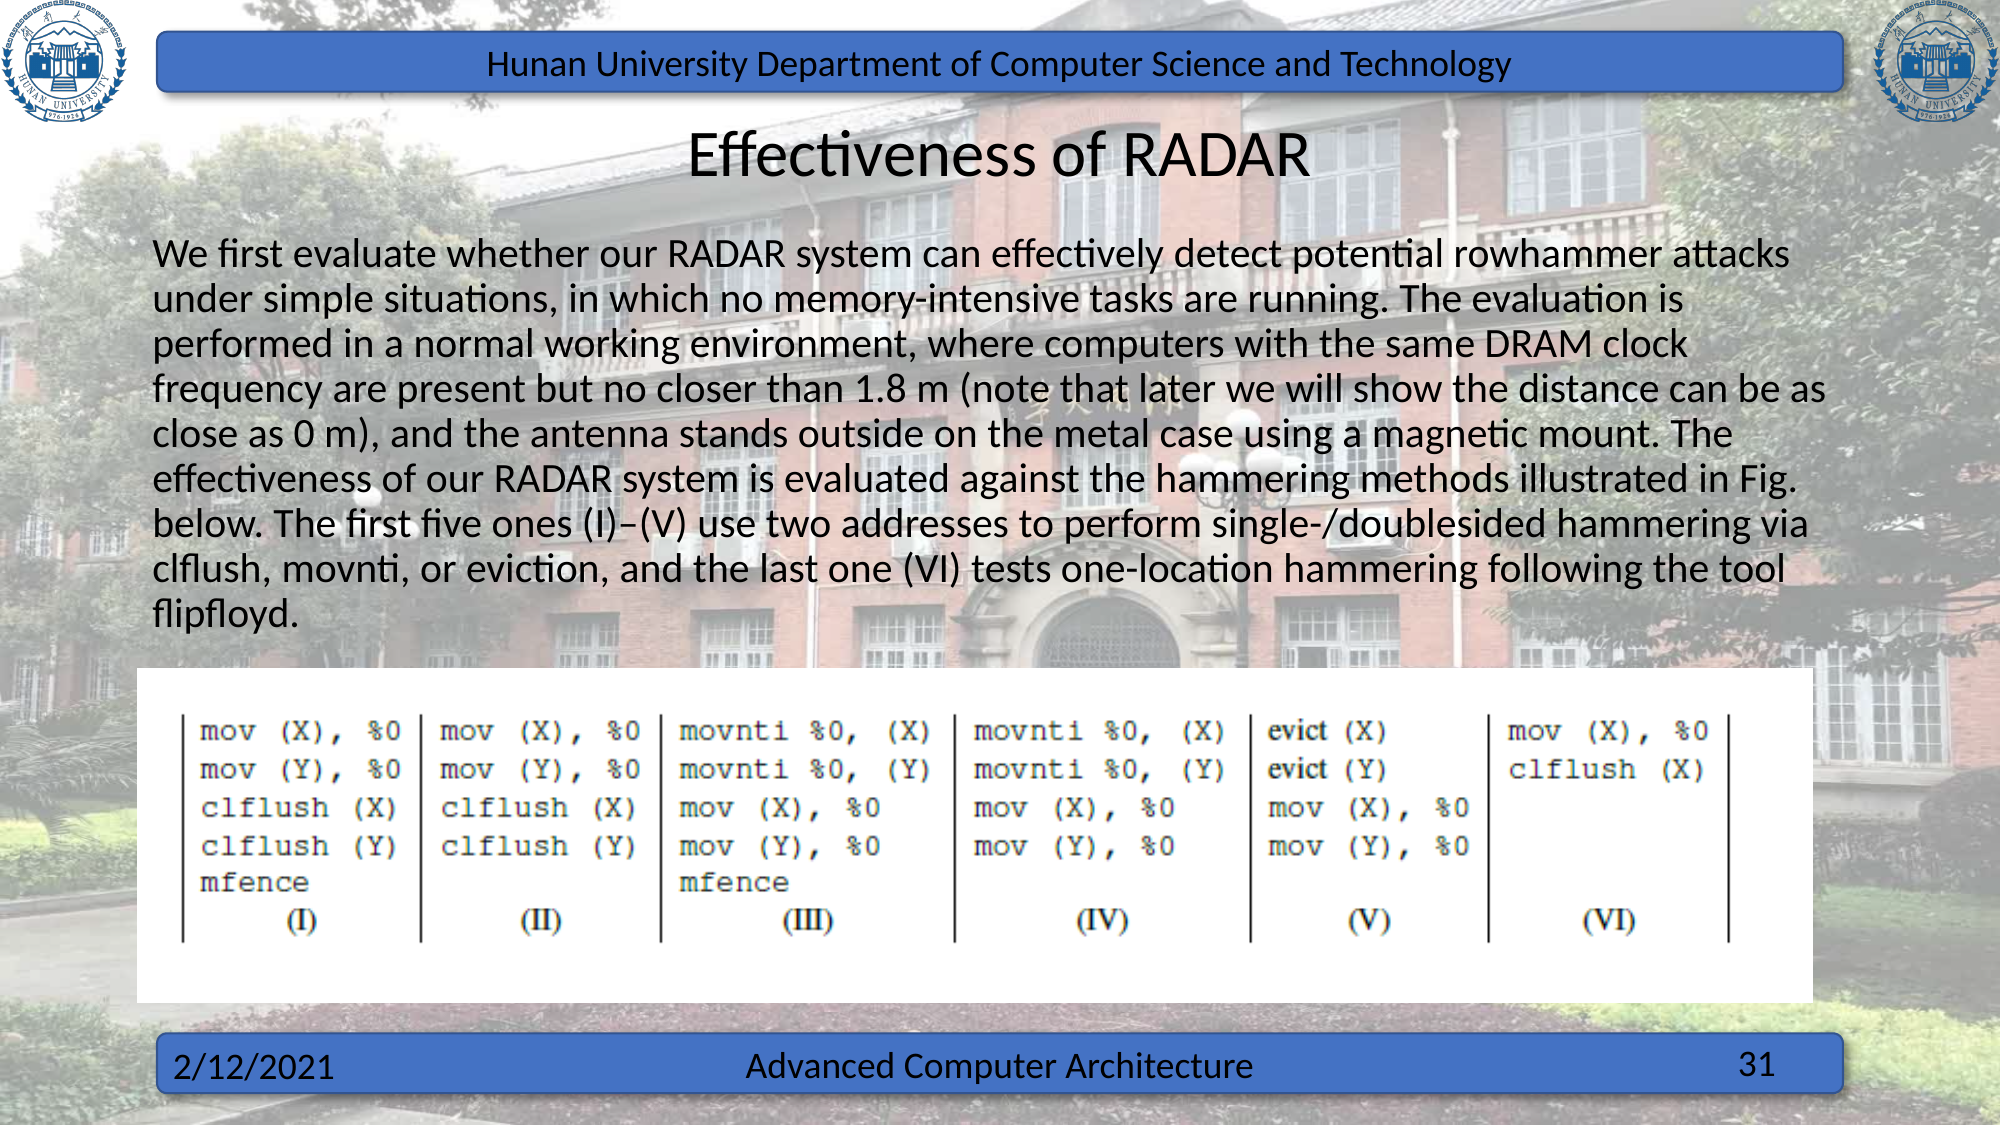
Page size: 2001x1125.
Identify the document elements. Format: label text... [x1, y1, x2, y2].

picture [1872, 0, 2000, 124]
title Effectiveness of RADAR [137, 111, 1863, 201]
picture [0, 0, 128, 124]
list We first evaluate whether our RADAR system can effectively detect potential rowhammer attacks under simple situations, in which no memory-intensive tasks are running. The evaluation is performed in a normal working environment, where computers with the same DRAM clock frequency are present but no closer than 1.8 m (note that later we will show the distance can be as close as 0 m), and the antenna stands outside on the metal case using a magnetic mount. The effectiveness of our RADAR system is evaluated against the hammering methods illustrated in Fig. below. The first five ones (I)–(V) use two addresses to perform single-/doublesided hammering via clflush, movnti, or eviction, and the last one (VI) tests one-location hammering following the tool flipfloyd. [137, 224, 1863, 665]
picture [137, 668, 1813, 1003]
